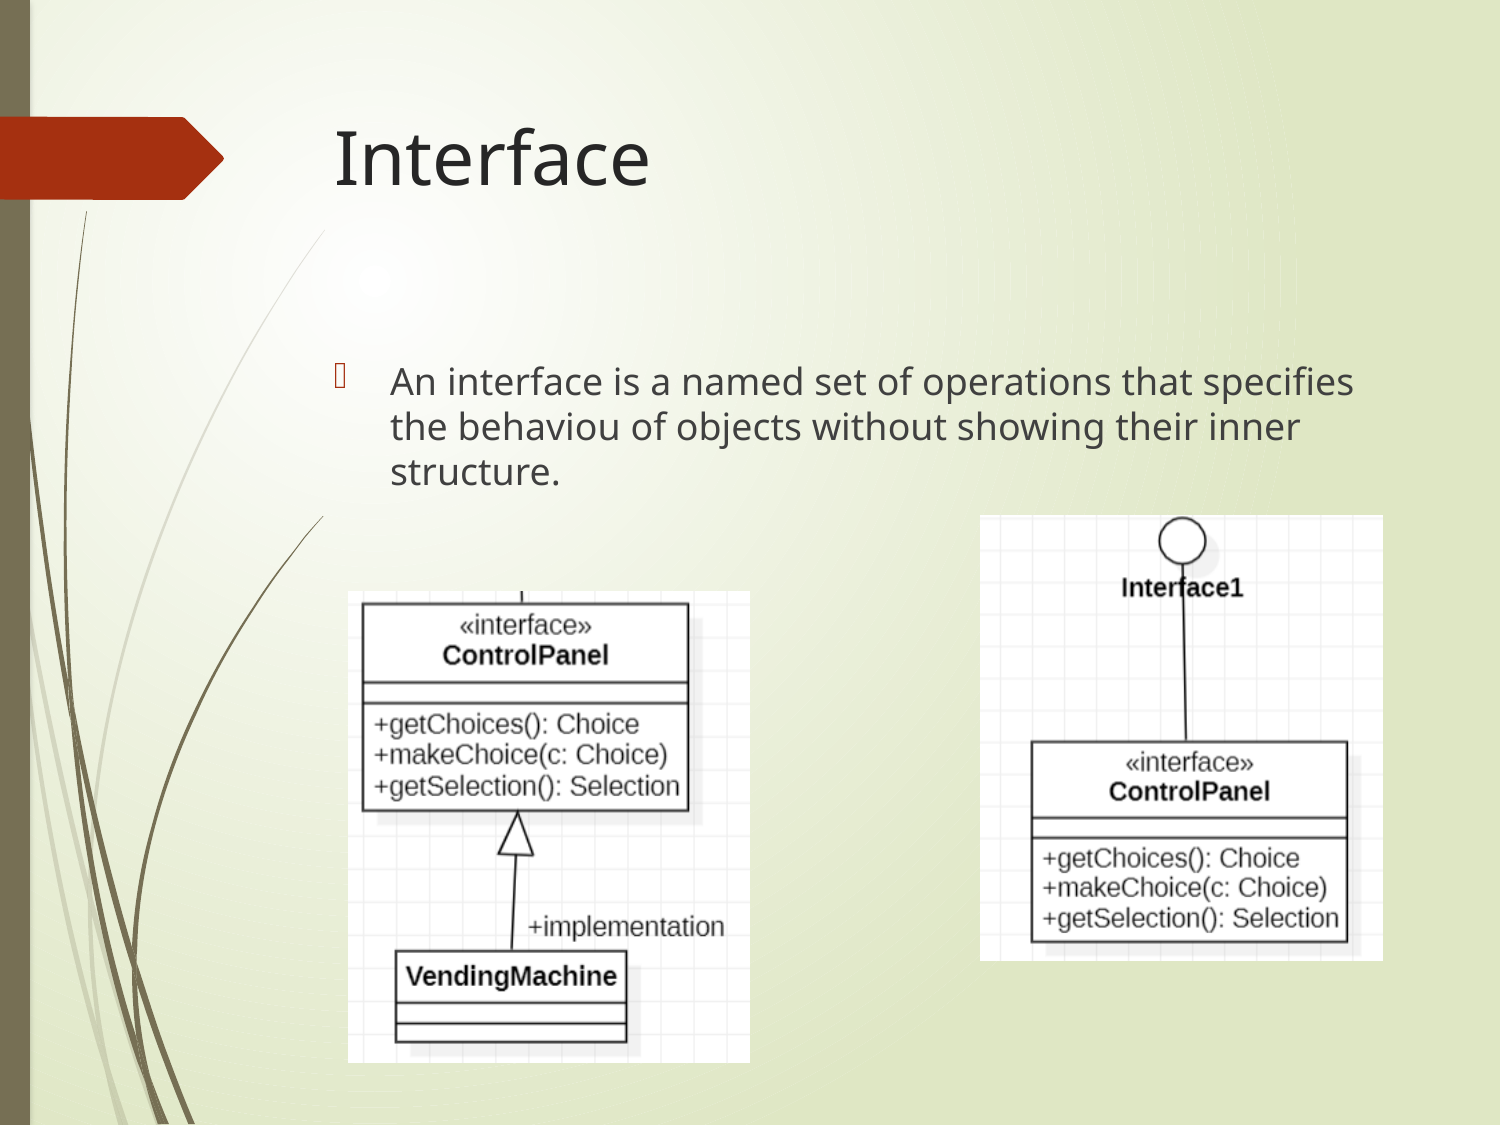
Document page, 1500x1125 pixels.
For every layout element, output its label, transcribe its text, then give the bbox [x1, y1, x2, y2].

picture [980, 514, 1383, 961]
title Interface [319, 102, 1400, 313]
list An interface is a named set of operations that specifies the behaviou of objects without showing their inner structure. [318, 350, 1400, 970]
picture [348, 591, 750, 1064]
